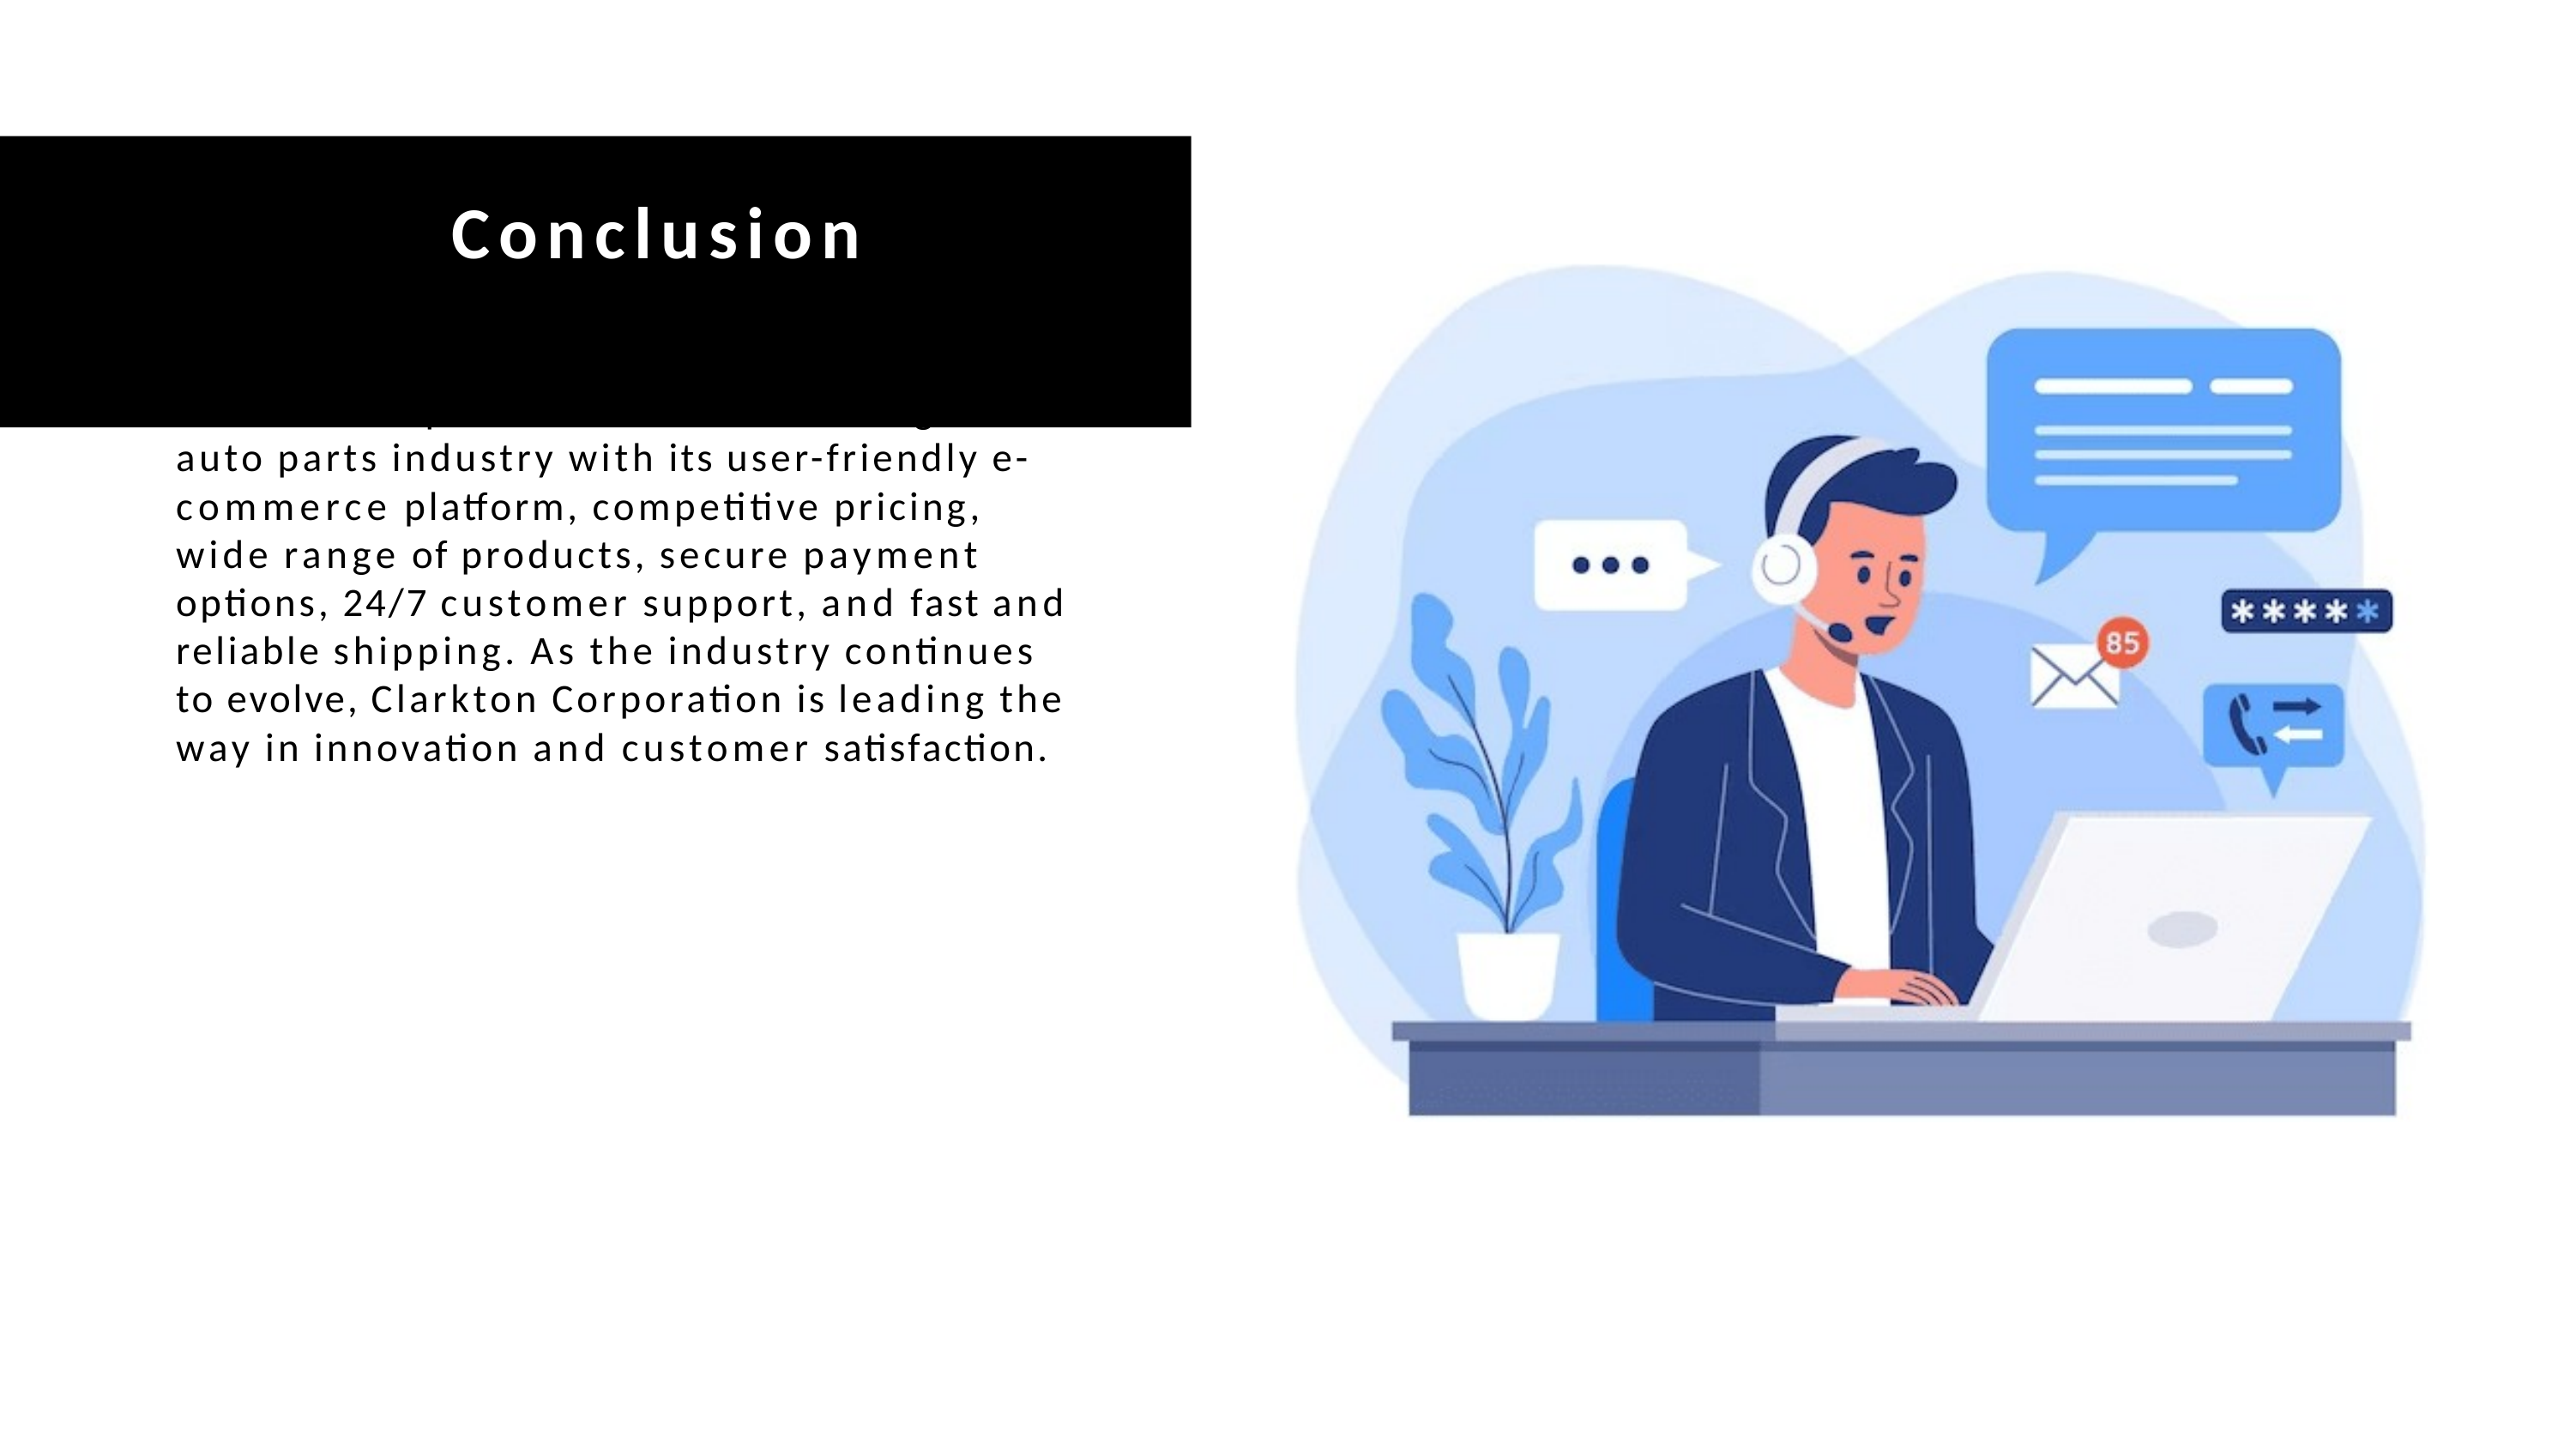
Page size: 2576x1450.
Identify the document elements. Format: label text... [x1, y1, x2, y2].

text_box Clarkton Corporation is revolutionizing the auto parts industry with its user-friendly e- commerce platform, competitive pricing, wide range of products, secure payment options, 24/7 customer support, and fast and reliable shipping. As the industry continues to evolve, Clarkton Corporation is leading the way in innovation and customer satisfaction. [174, 428, 1080, 770]
picture [1293, 263, 2430, 1122]
title Conclusion [0, 136, 1191, 428]
